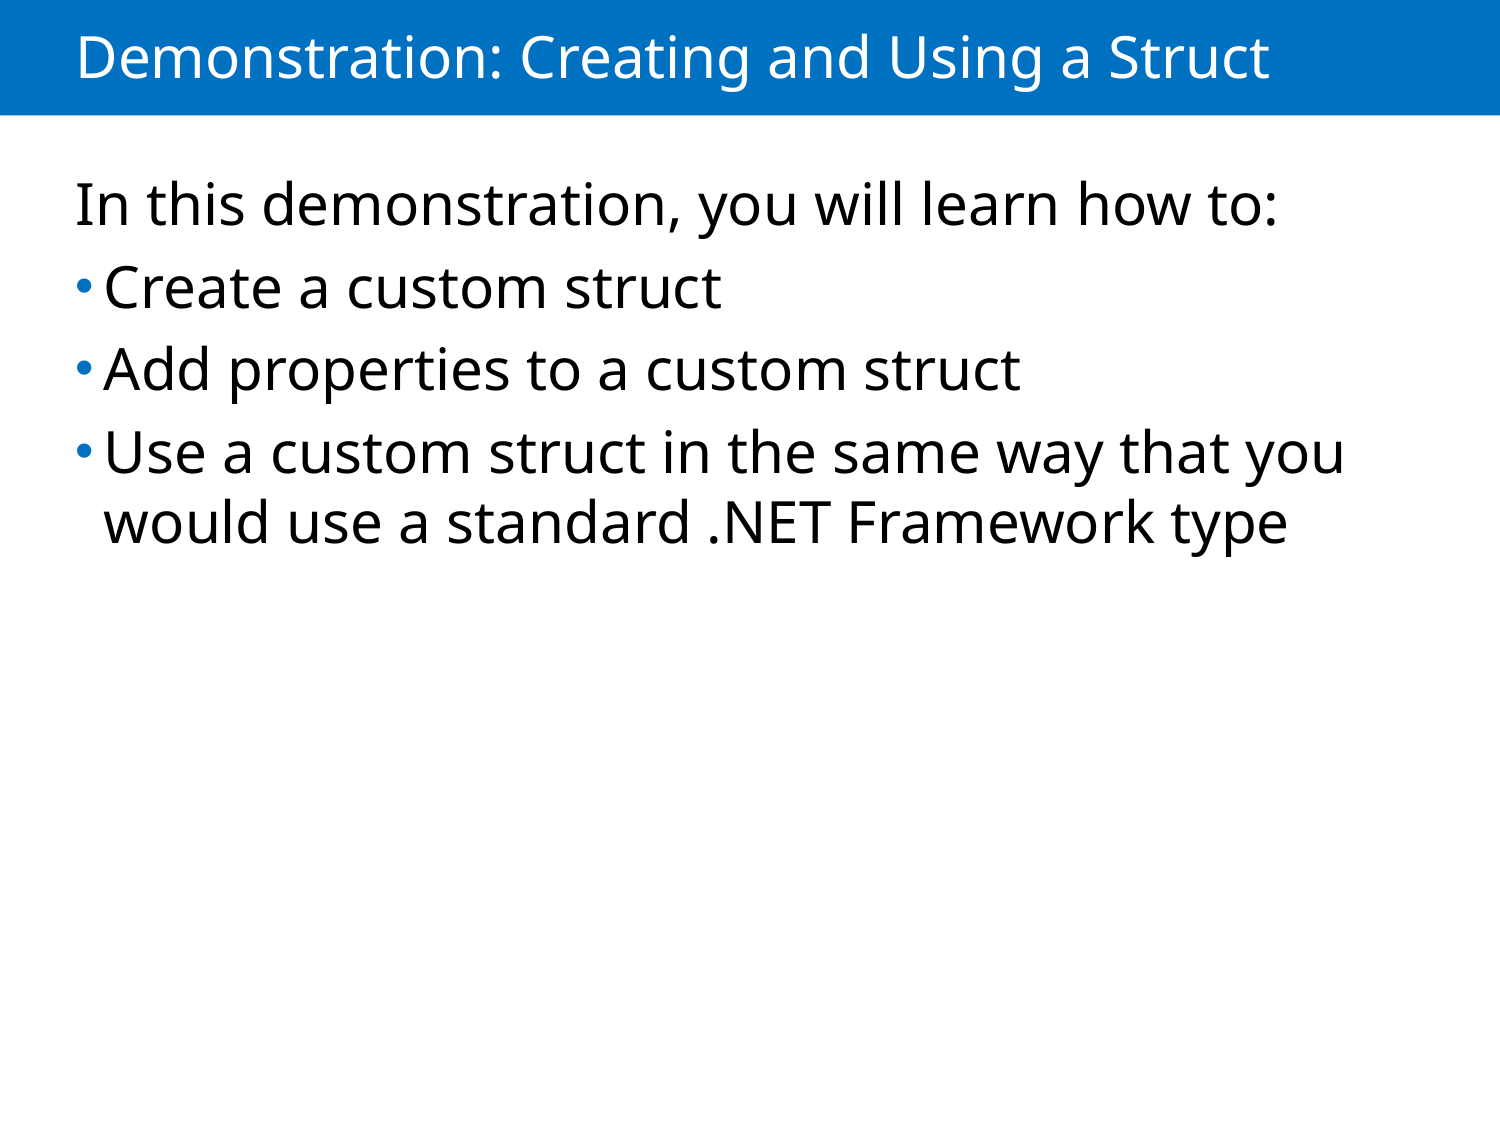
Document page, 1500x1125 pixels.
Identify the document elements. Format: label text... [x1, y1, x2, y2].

text_box In this demonstration, you will learn how to: Create a custom struct Add properties to a custom struct Use a custom struct in the same way that you would use a standard .NET Framework type [75, 167, 1408, 1012]
title Demonstration: Creating and Using a Struct [75, 0, 1351, 122]
